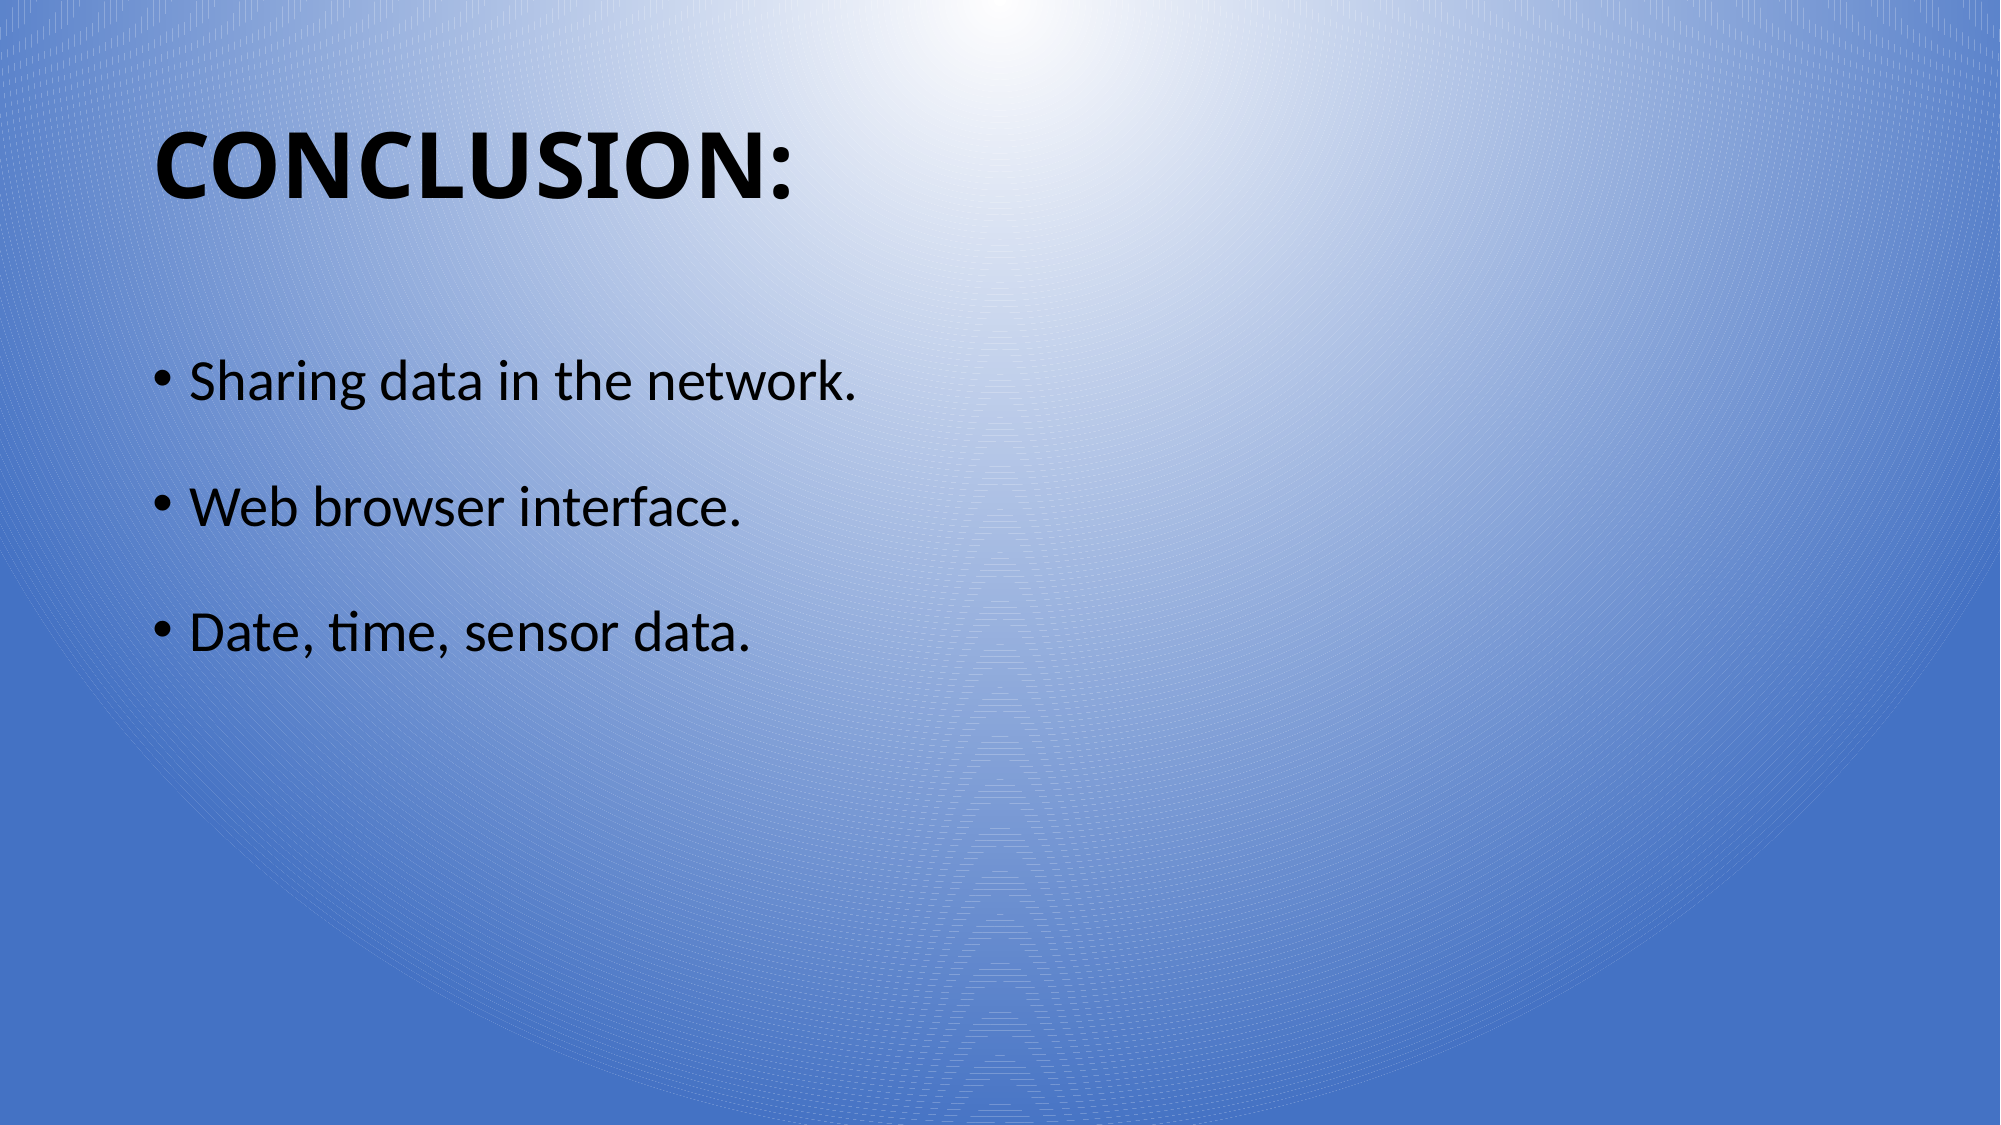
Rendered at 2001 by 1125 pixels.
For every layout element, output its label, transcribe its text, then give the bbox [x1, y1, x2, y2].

title CONCLUSION: [137, 59, 1863, 278]
list Sharing data in the network. Web browser interface. Date, time, sensor data. [137, 299, 1863, 1014]
